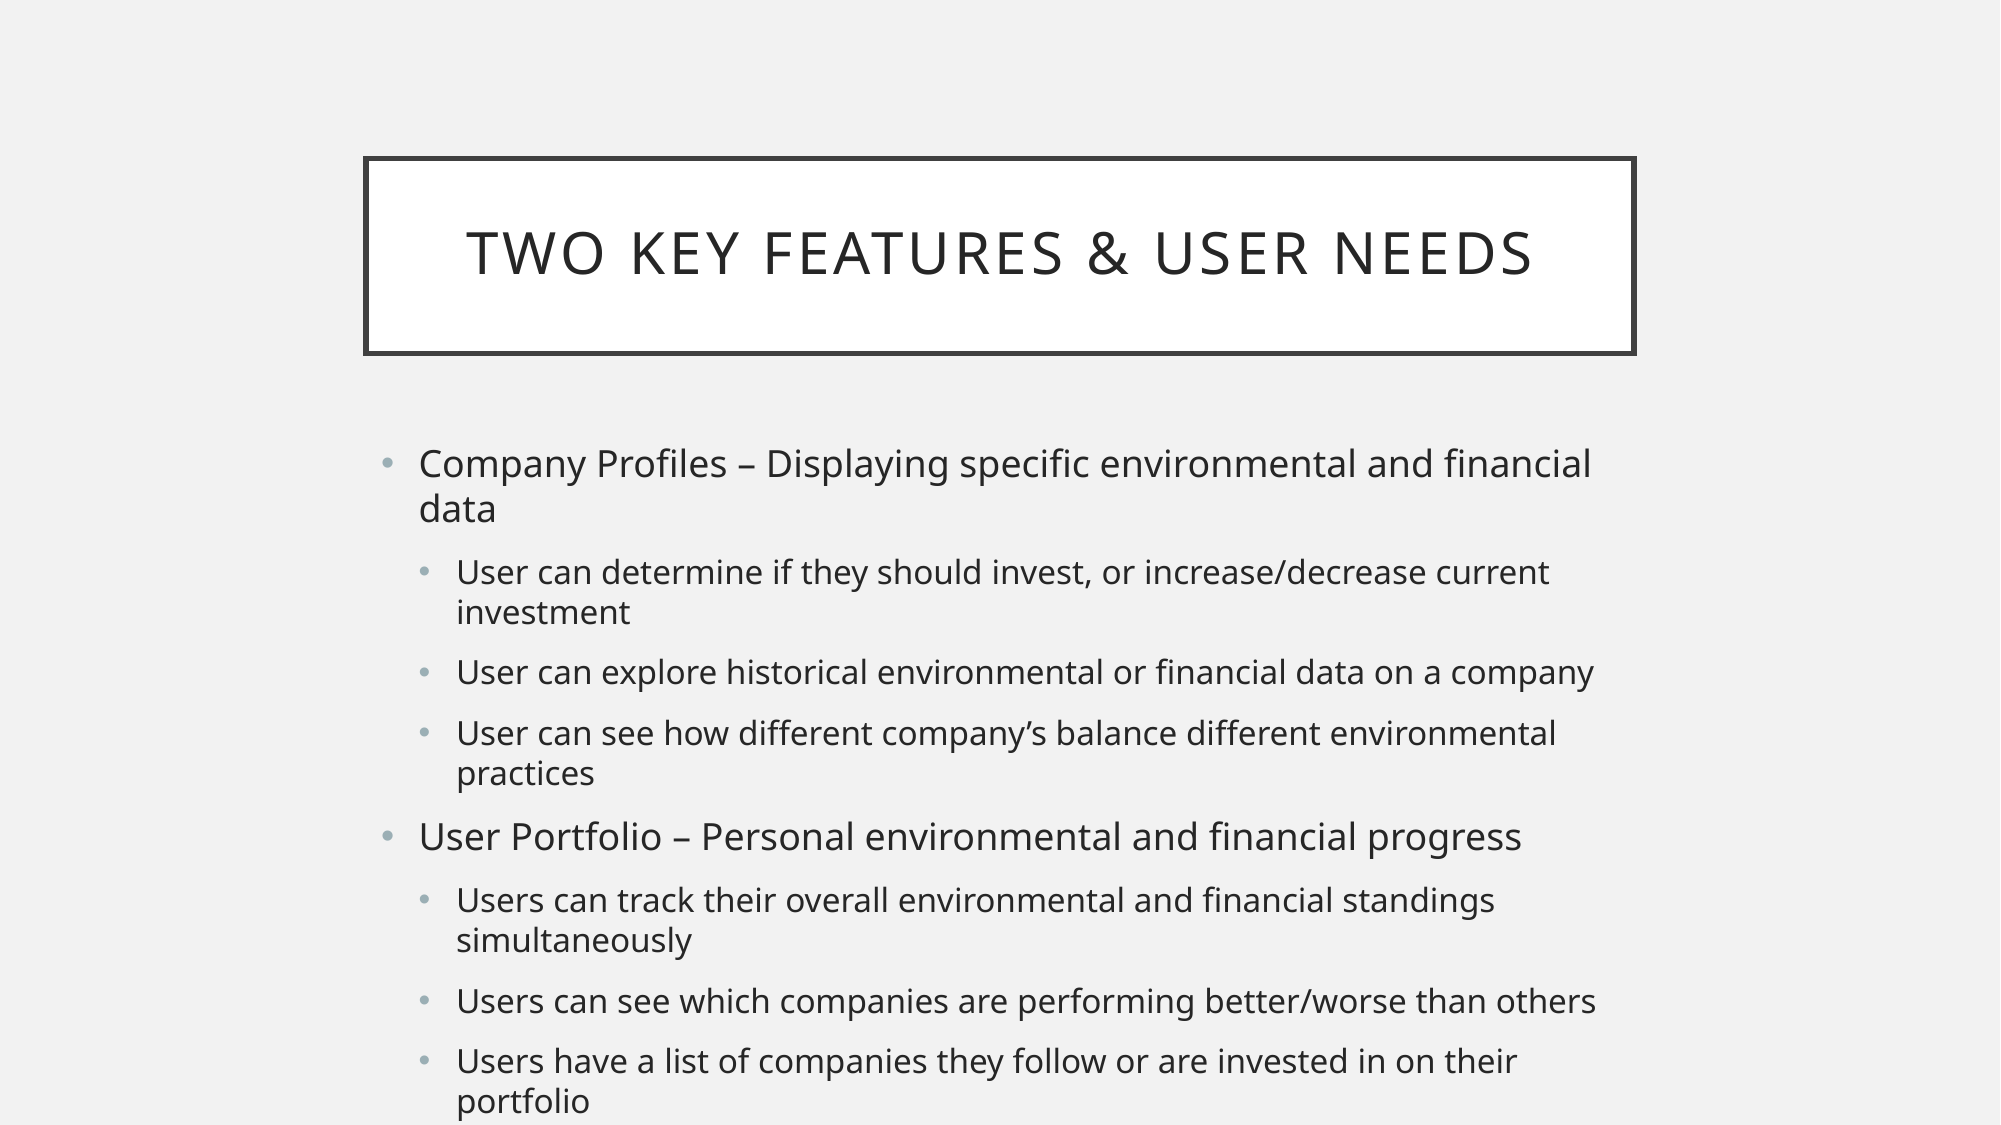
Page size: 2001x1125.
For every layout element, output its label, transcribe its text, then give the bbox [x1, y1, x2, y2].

title Two Key Features & User Needs [363, 156, 1637, 356]
list Company Profiles – Displaying specific environmental and financial data User can determine if they should invest, or increase/decrease current investment User can explore historical environmental or financial data on a company User can see how different company’s balance different environmental practices User Portfolio – Personal environmental and financial progress Users can track their overall environmental and financial standings simultaneously Users can see which companies are performing better/worse than others Users have a list of companies they follow or are invested in on their portfolio [366, 432, 1634, 942]
